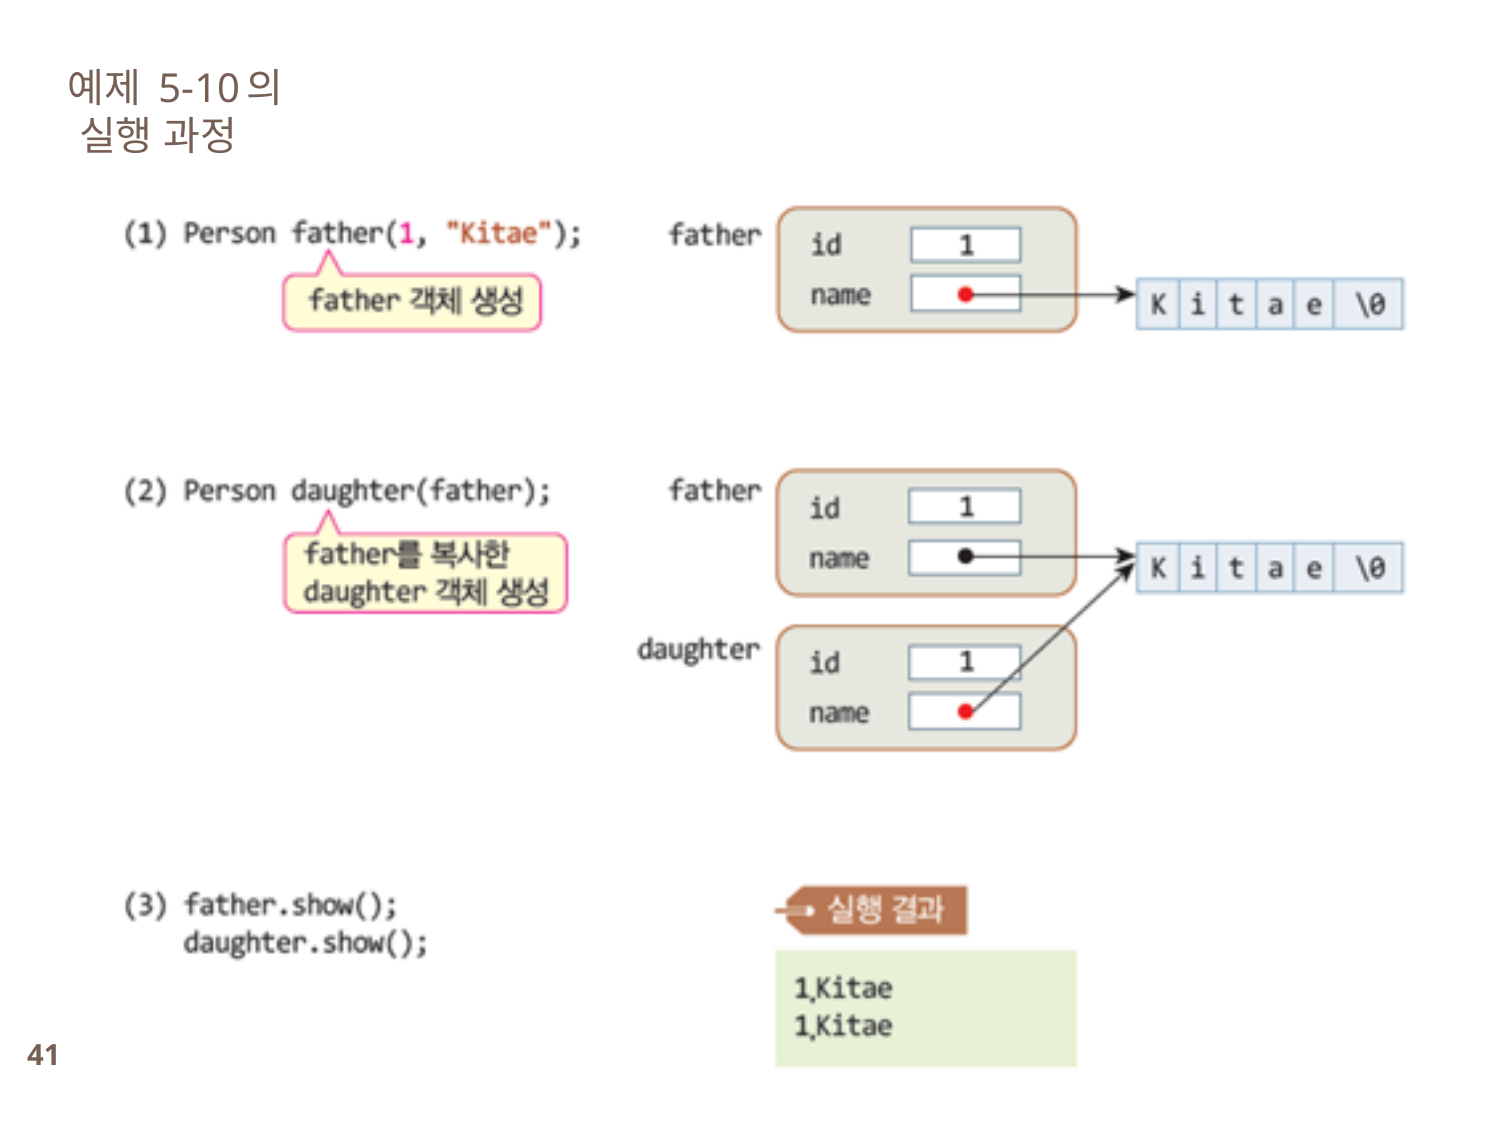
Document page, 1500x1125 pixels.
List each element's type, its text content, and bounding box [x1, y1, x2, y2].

title 예제 5-10의 실행 과정 [53, 54, 417, 166]
slide_number 41 [0, 1025, 88, 1088]
picture [100, 195, 1436, 1097]
